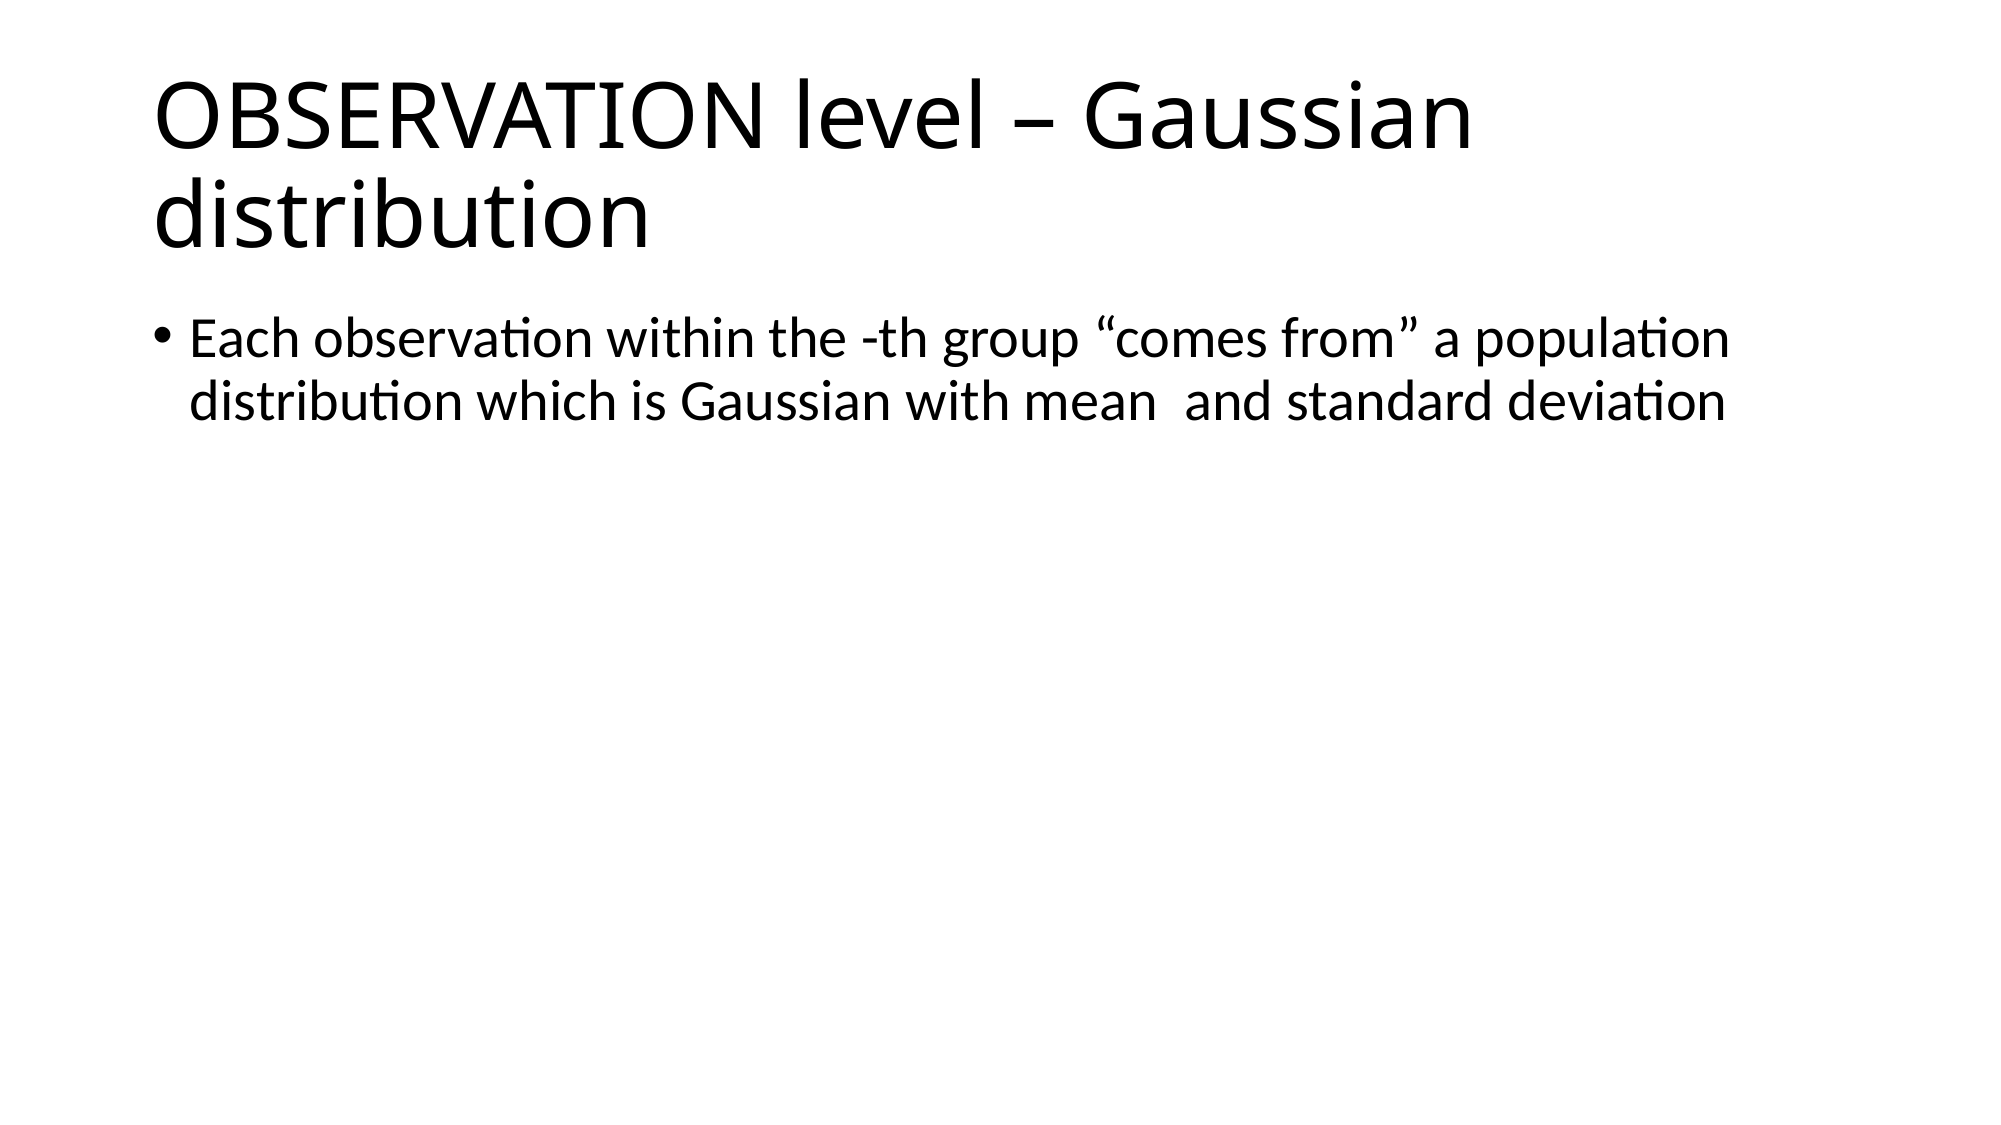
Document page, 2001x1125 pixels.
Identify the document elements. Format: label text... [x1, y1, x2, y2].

title OBSERVATION level – Gaussian distribution [137, 59, 1863, 278]
